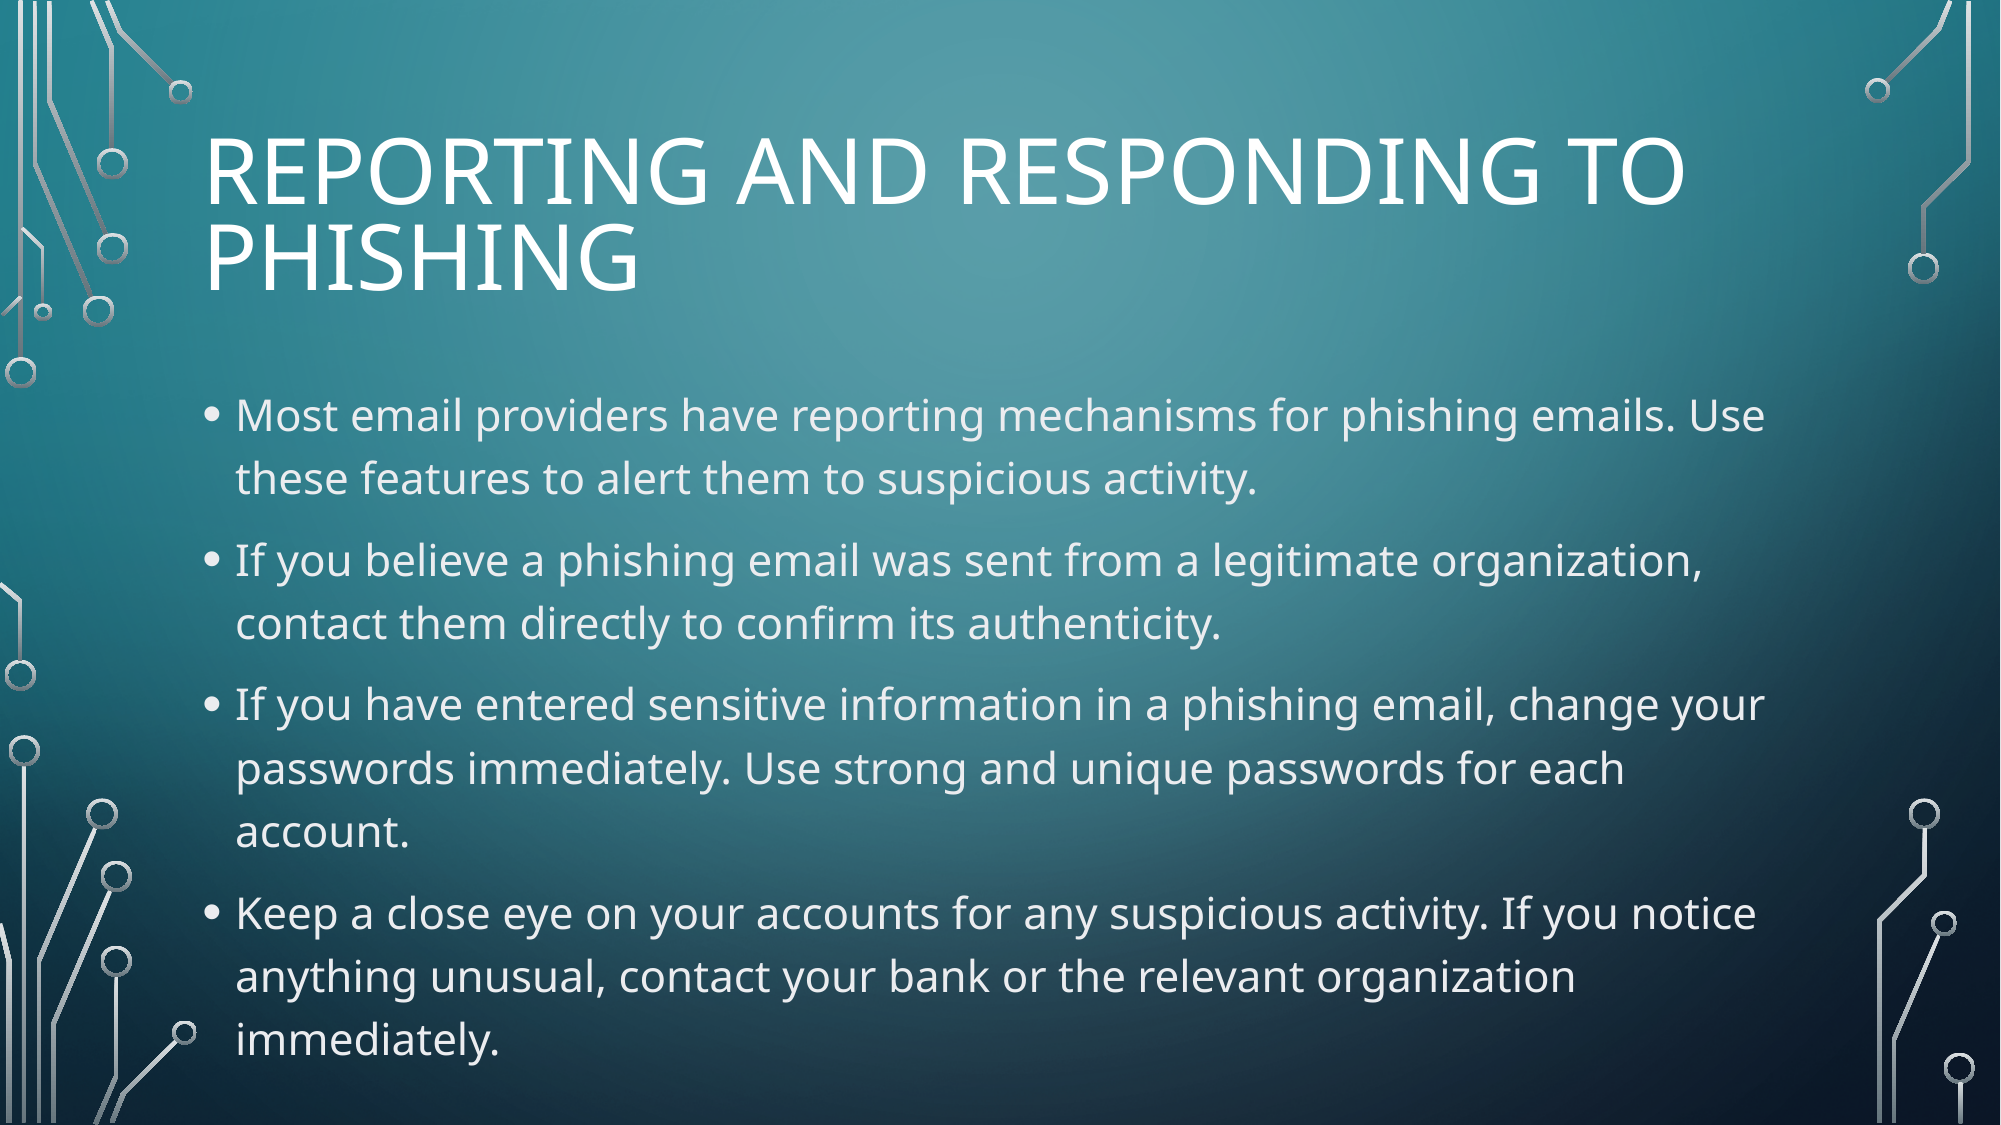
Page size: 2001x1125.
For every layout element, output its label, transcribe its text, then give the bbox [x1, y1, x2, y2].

list Most email providers have reporting mechanisms for phishing emails. Use these features to alert them to suspicious activity. If you believe a phishing email was sent from a legitimate organization, contact them directly to confirm its authenticity. If you have entered sensitive information in a phishing email, change your passwords immediately. Use strong and unique passwords for each account. Keep a close eye on your accounts for any suspicious activity. If you notice anything unusual, contact your bank or the relevant organization immediately. [187, 369, 1813, 1079]
title Reporting and Responding to Phishing [187, 101, 1813, 344]
